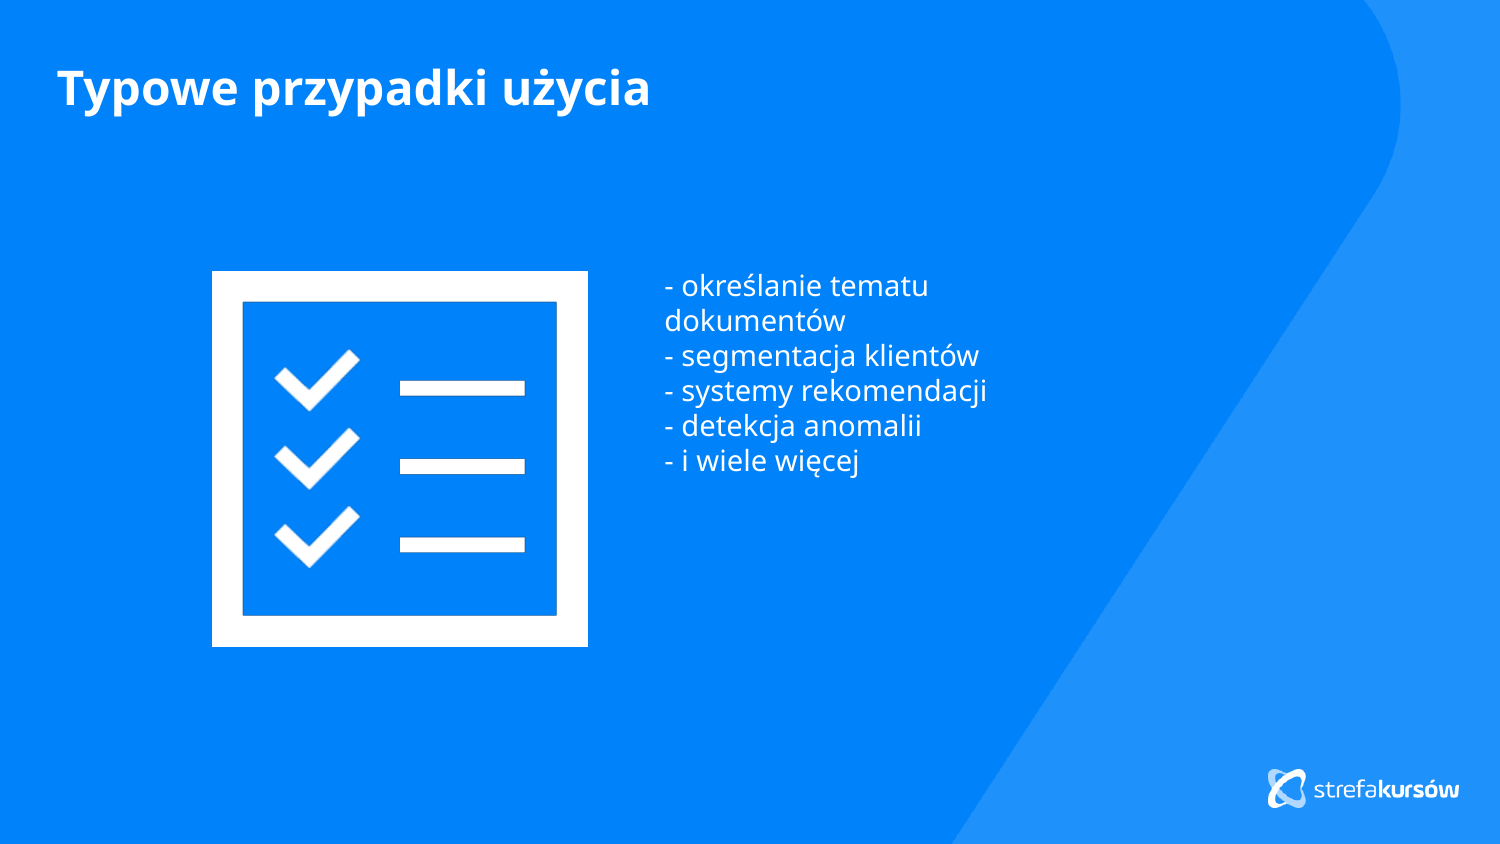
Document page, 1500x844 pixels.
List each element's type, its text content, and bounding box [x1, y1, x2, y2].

picture [0, 0, 1500, 844]
text_box Typowe przypadki użycia [41, 42, 809, 131]
text_box - określanie tematu dokumentów - segmentacja klientów - systemy rekomendacji - detekcja anomalii - i wiele więcej [649, 259, 1122, 658]
